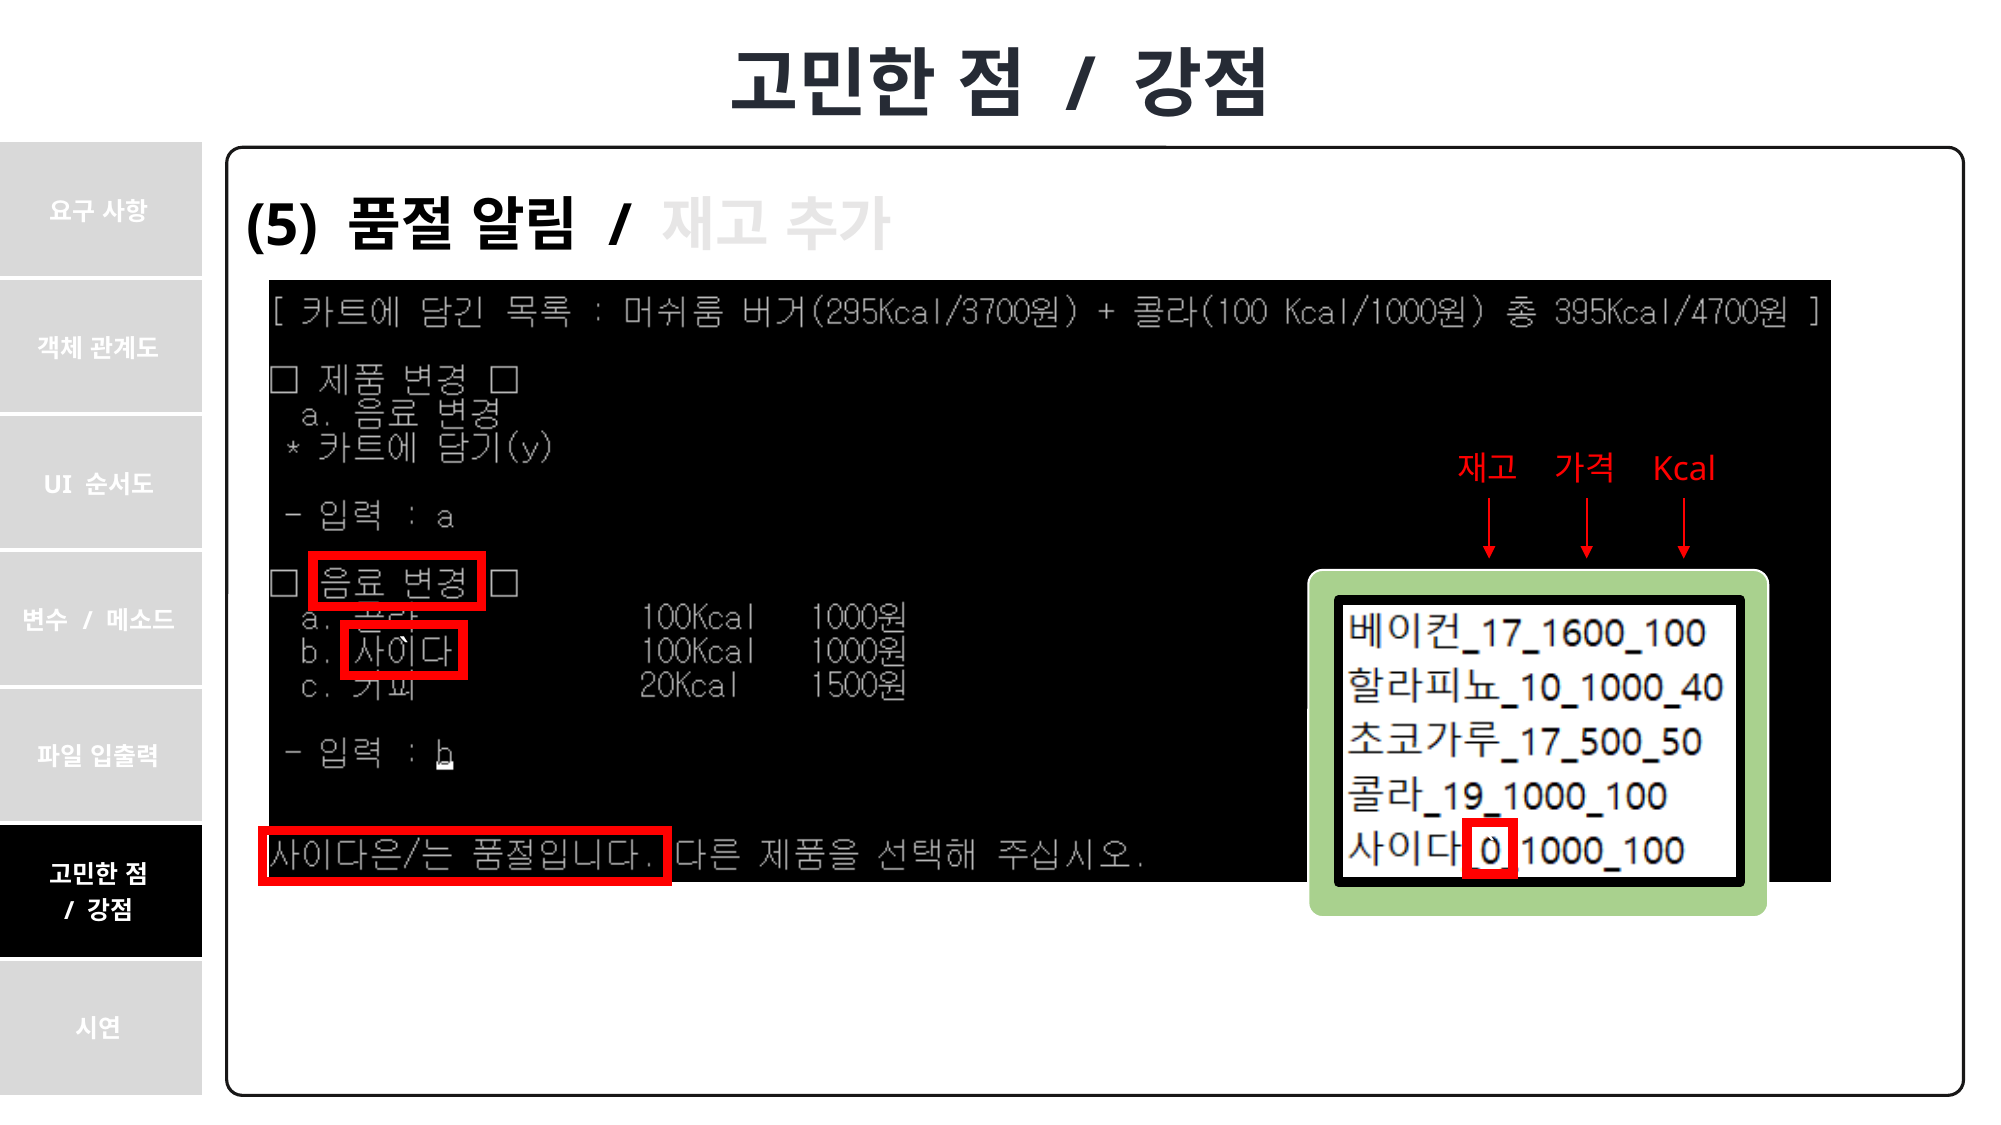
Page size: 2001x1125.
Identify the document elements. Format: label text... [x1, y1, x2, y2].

text_box (5) 품절 알림 / 재고 추가 [225, 146, 1965, 1097]
table_cell 시연 [0, 961, 202, 1095]
table_header 요구 사항 [0, 142, 202, 276]
table_cell UI 순서도 [0, 416, 202, 548]
table_cell 고민한 점 / 강점 [0, 825, 202, 957]
table_cell 변수 / 메소드 [0, 552, 202, 685]
table_cell 파일 입출력 [0, 689, 202, 821]
picture [269, 280, 1831, 882]
text_box [261, 829, 669, 883]
table_cell 객체 관계도 [0, 280, 202, 412]
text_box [1308, 431, 1769, 918]
text_box 고민한 점 / 강점 [1, 0, 2000, 133]
